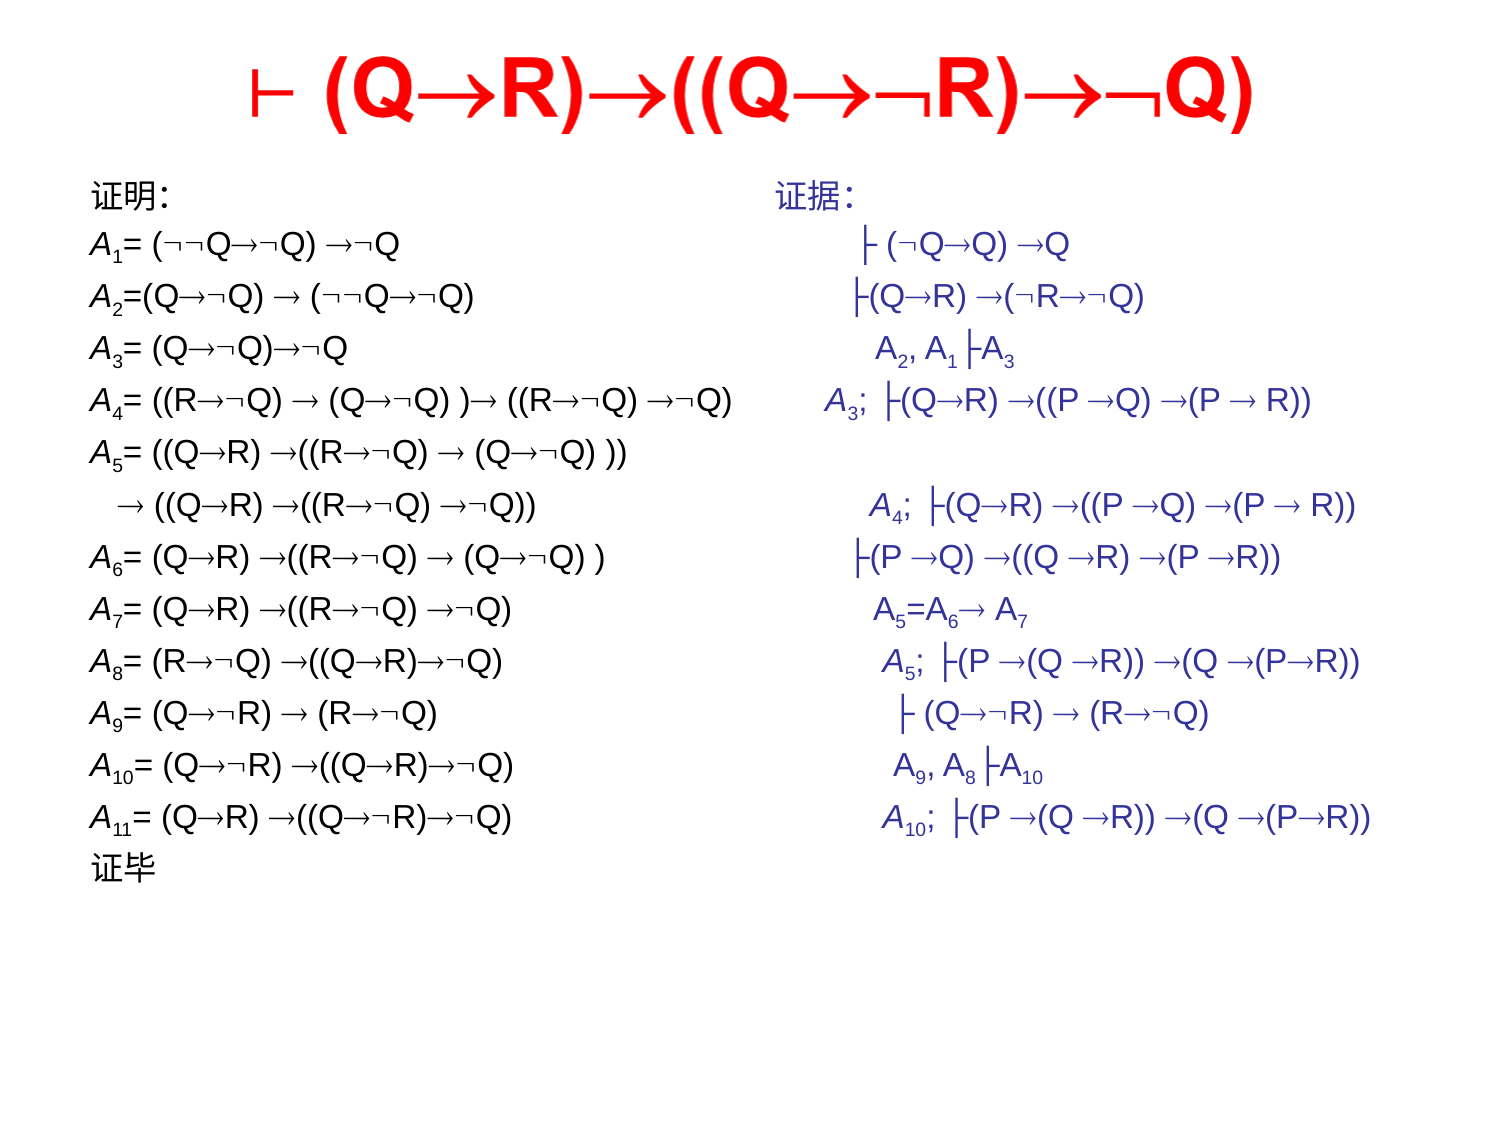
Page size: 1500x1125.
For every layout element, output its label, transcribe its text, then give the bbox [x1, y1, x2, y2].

list 证明： 证据： A1= (QQ) Q ├ (QQ) Q A2=(QQ)  (QQ) ├(QR) (RQ) A3= (QQ)Q A2, A1├A3 A4= ((RQ)  (QQ) ) ((RQ) Q) A3; ├(QR) ((P Q) (P  R)) A5= ((QR) ((RQ)  (QQ) ))  ((QR) ((RQ) Q)) A4; ├(QR) ((P Q) (P  R)) A6= (QR) ((RQ)  (QQ) ) ├(P Q) ((Q R) (P R)) A7= (QR) ((RQ) Q) A5=A6 A7 A8= (RQ) ((QR)Q) A5; ├(P (Q R)) (Q (PR)) A9= (QR)  (RQ) ├ (QR)  (RQ) A10= (QR) ((QR)Q) A9, A8├A10 A11= (QR) ((QR)Q) A10; ├(P (Q R)) (Q (PR)) 证毕 [75, 168, 1486, 1050]
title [73, 28, 1426, 143]
